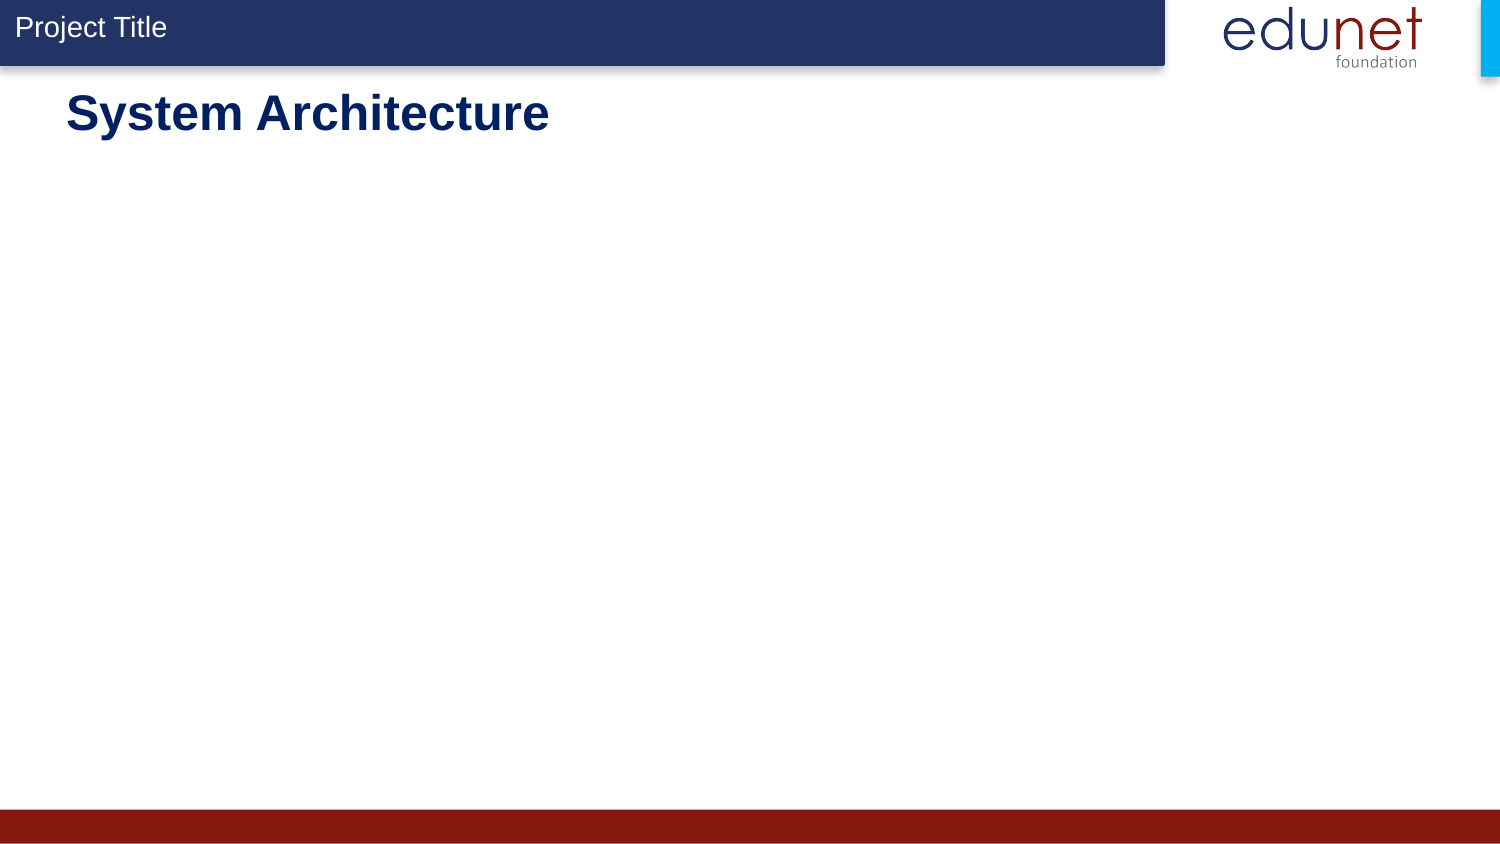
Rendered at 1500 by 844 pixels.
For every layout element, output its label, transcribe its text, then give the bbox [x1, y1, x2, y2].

picture [1219, 4, 1424, 72]
title System Architecture [51, 72, 1449, 229]
